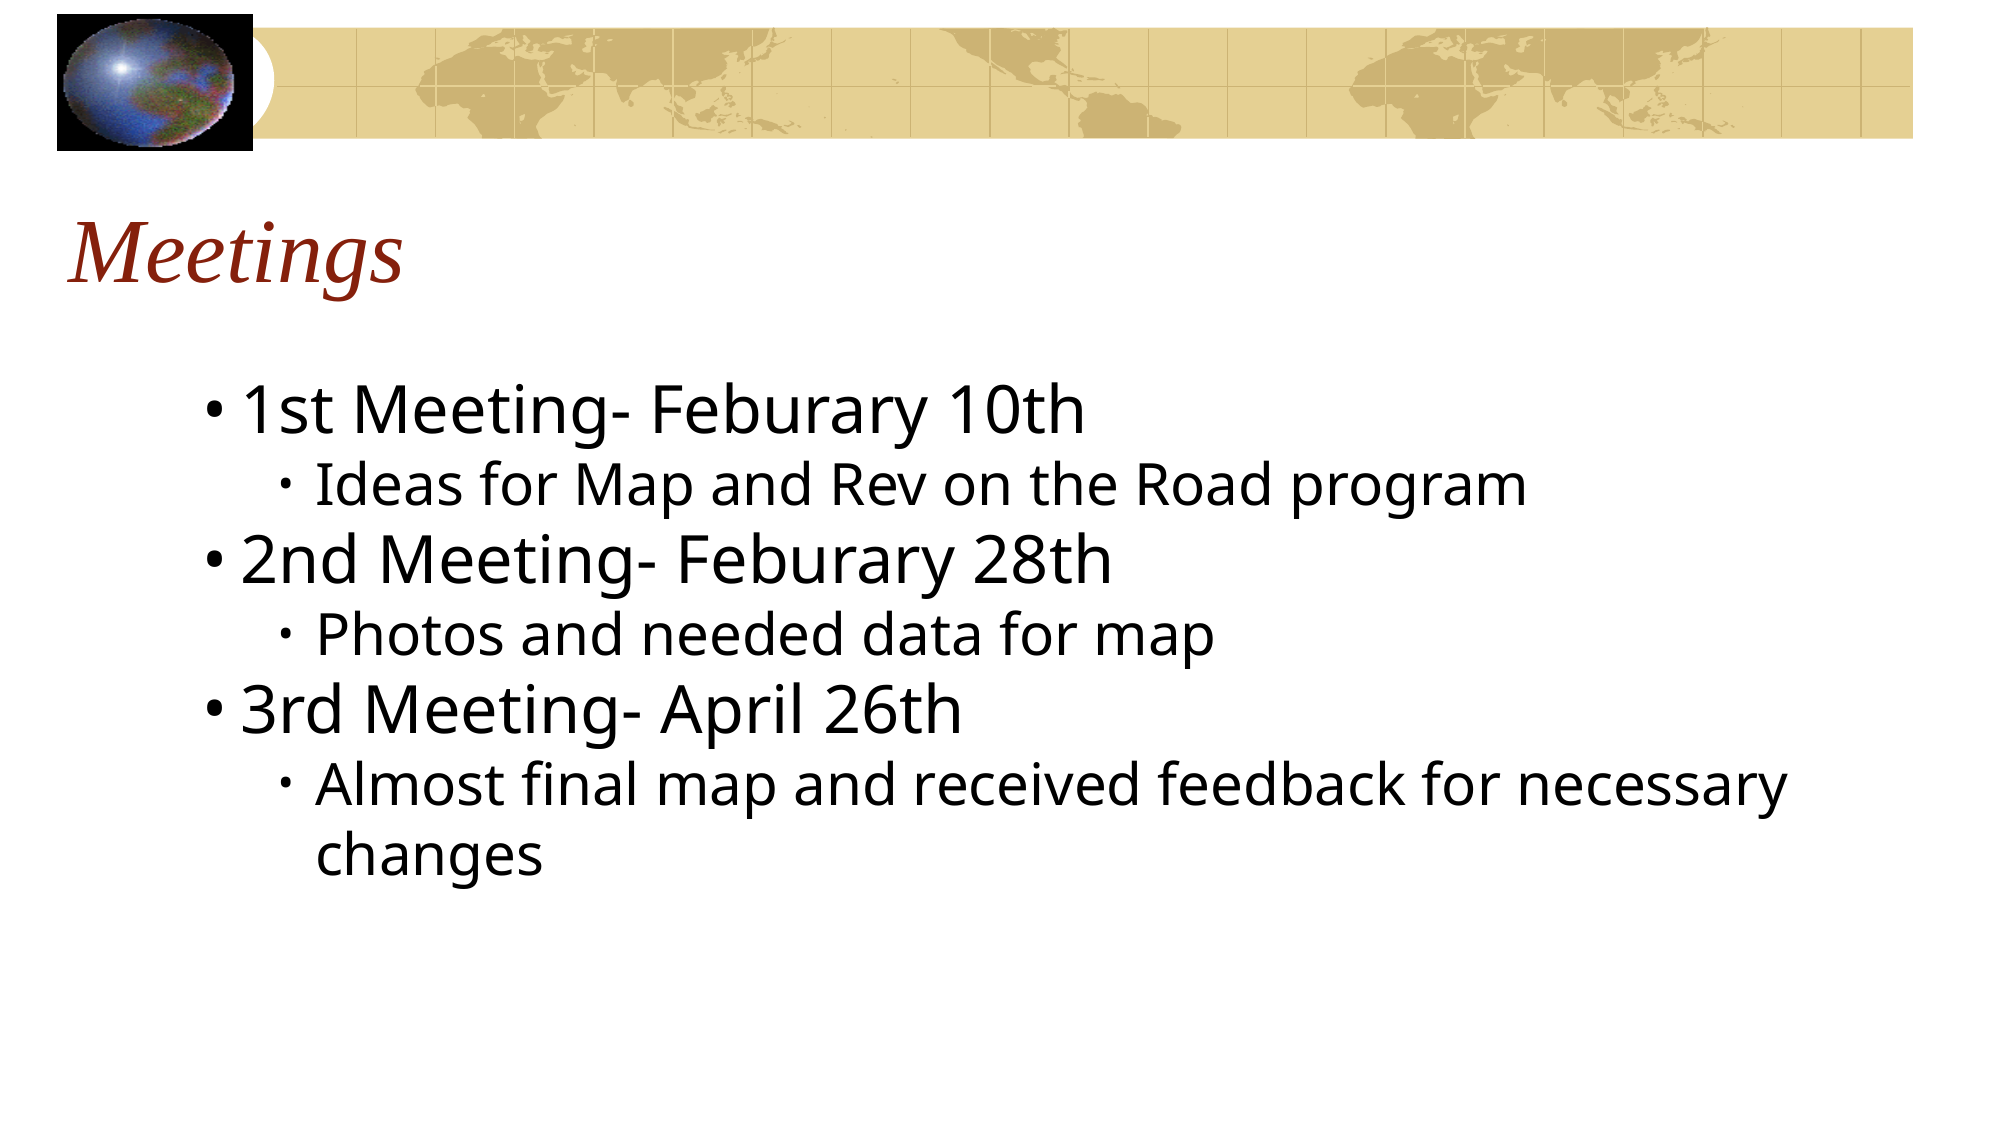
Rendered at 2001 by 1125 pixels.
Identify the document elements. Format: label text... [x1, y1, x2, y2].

picture [57, 14, 253, 151]
title Meetings [53, 152, 1754, 341]
list 1st Meeting- Feburary 10th Ideas for Map and Rev on the Road program 2nd Meeting- Feburary 28th Photos and needed data for map 3rd Meeting- April 26th Almost final map and received feedback for necessary changes [150, 352, 1850, 1028]
